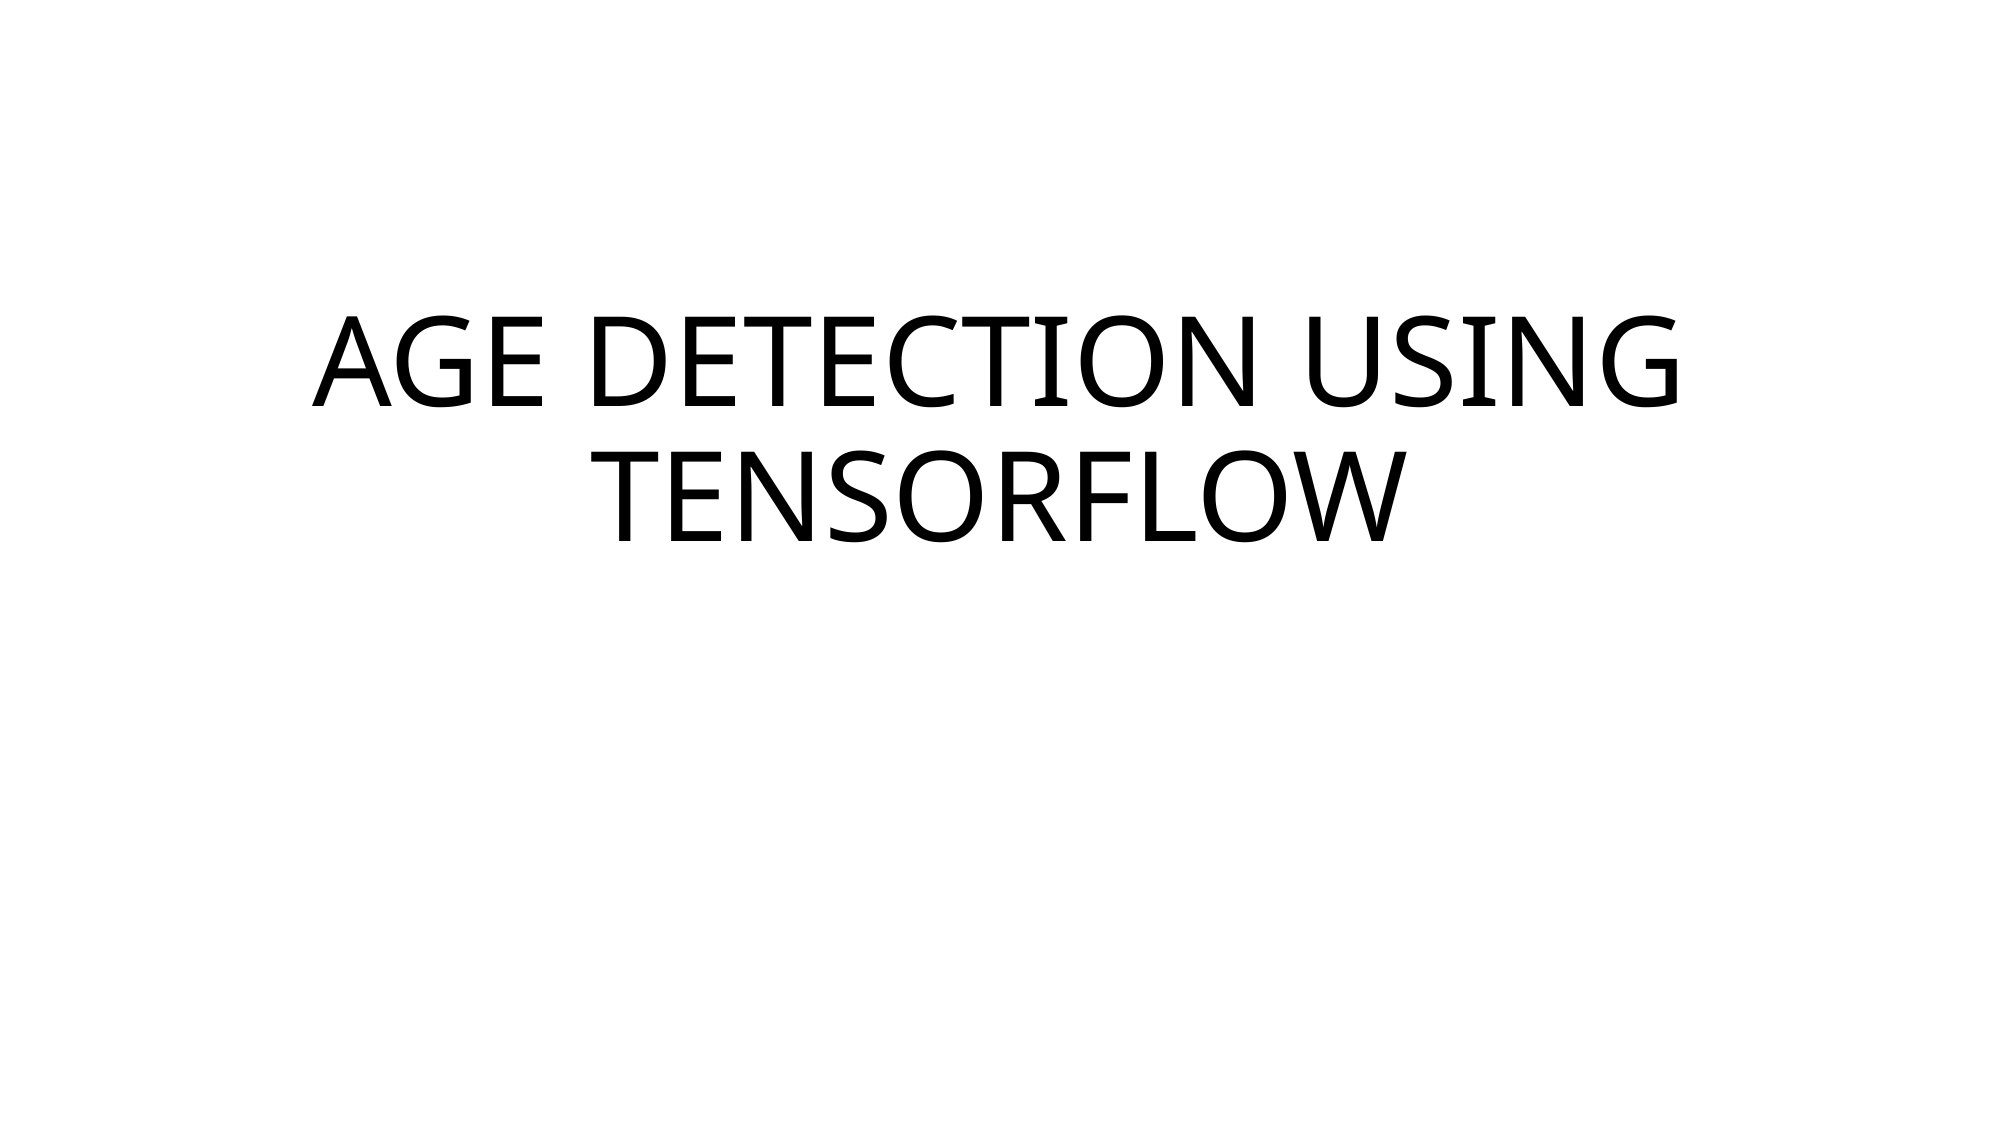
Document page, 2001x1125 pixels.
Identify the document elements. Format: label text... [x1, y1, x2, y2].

title AGE DETECTION USING TENSORFLOW [249, 184, 1750, 576]
